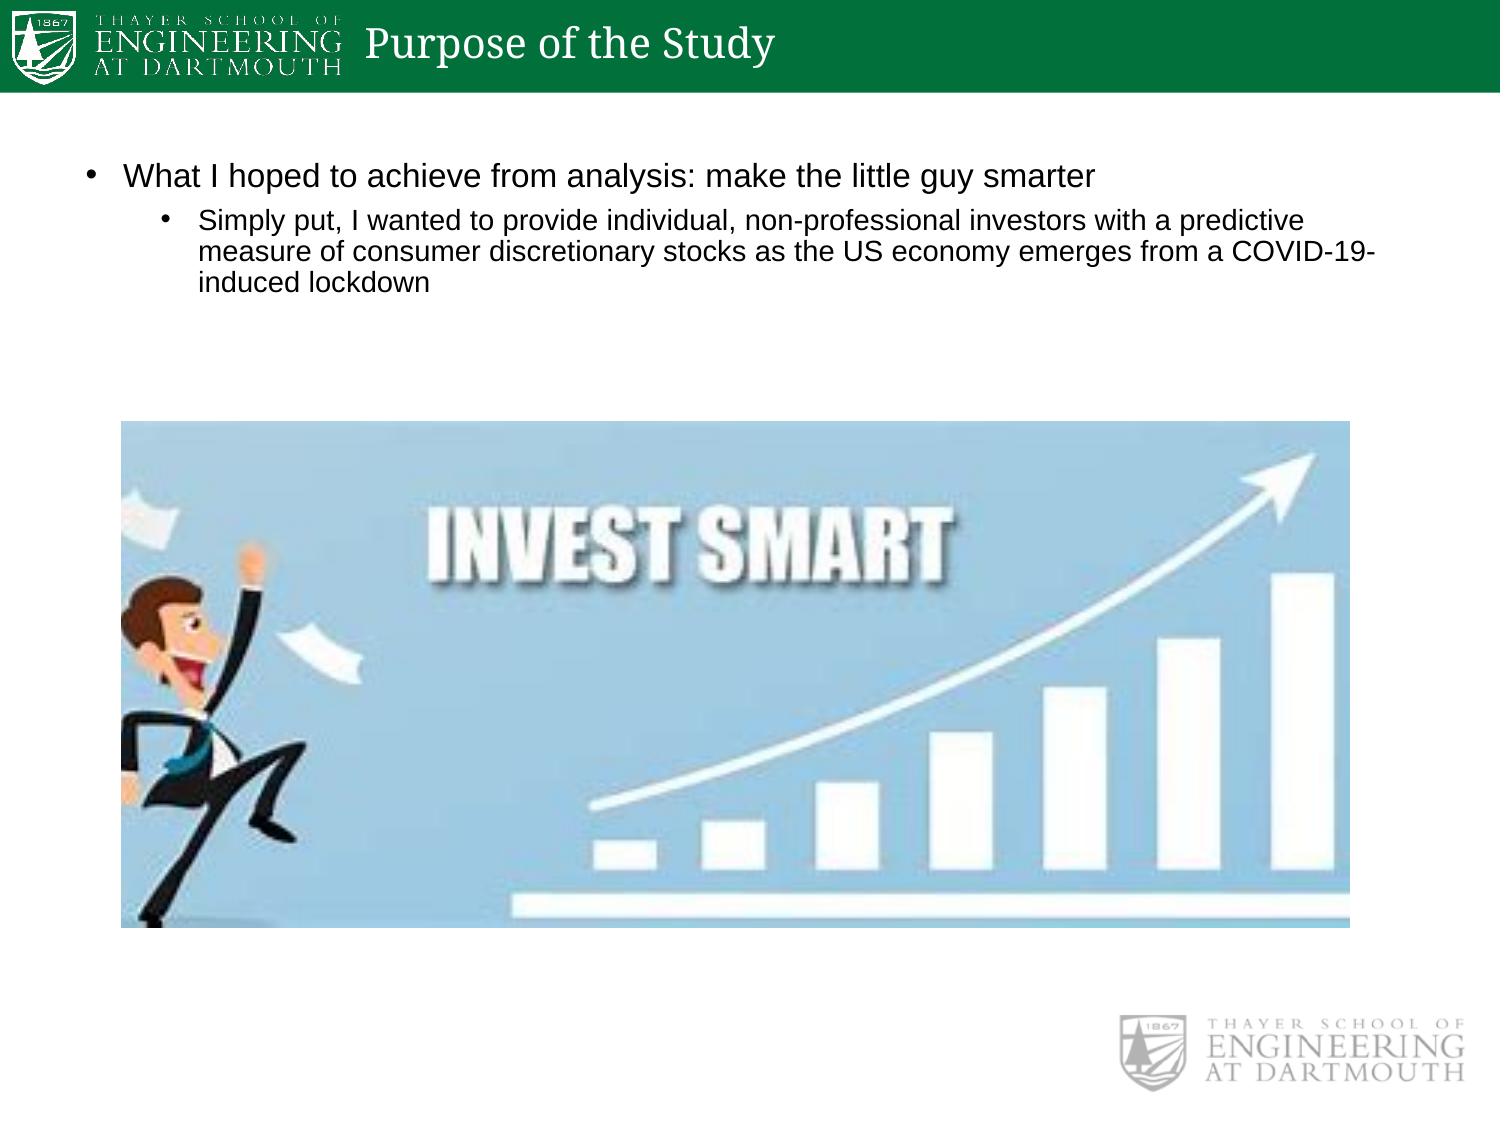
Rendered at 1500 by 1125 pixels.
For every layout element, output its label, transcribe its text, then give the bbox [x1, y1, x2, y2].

picture [1111, 992, 1467, 1093]
list What I hoped to achieve from analysis: make the little guy smarter Simply put, I wanted to provide individual, non-professional investors with a predictive measure of consumer discretionary stocks as the US economy emerges from a COVID-19-induced lockdown [70, 151, 1430, 338]
title Purpose of the Study [349, 1, 1500, 90]
picture [121, 421, 1350, 928]
picture [12, 11, 342, 85]
